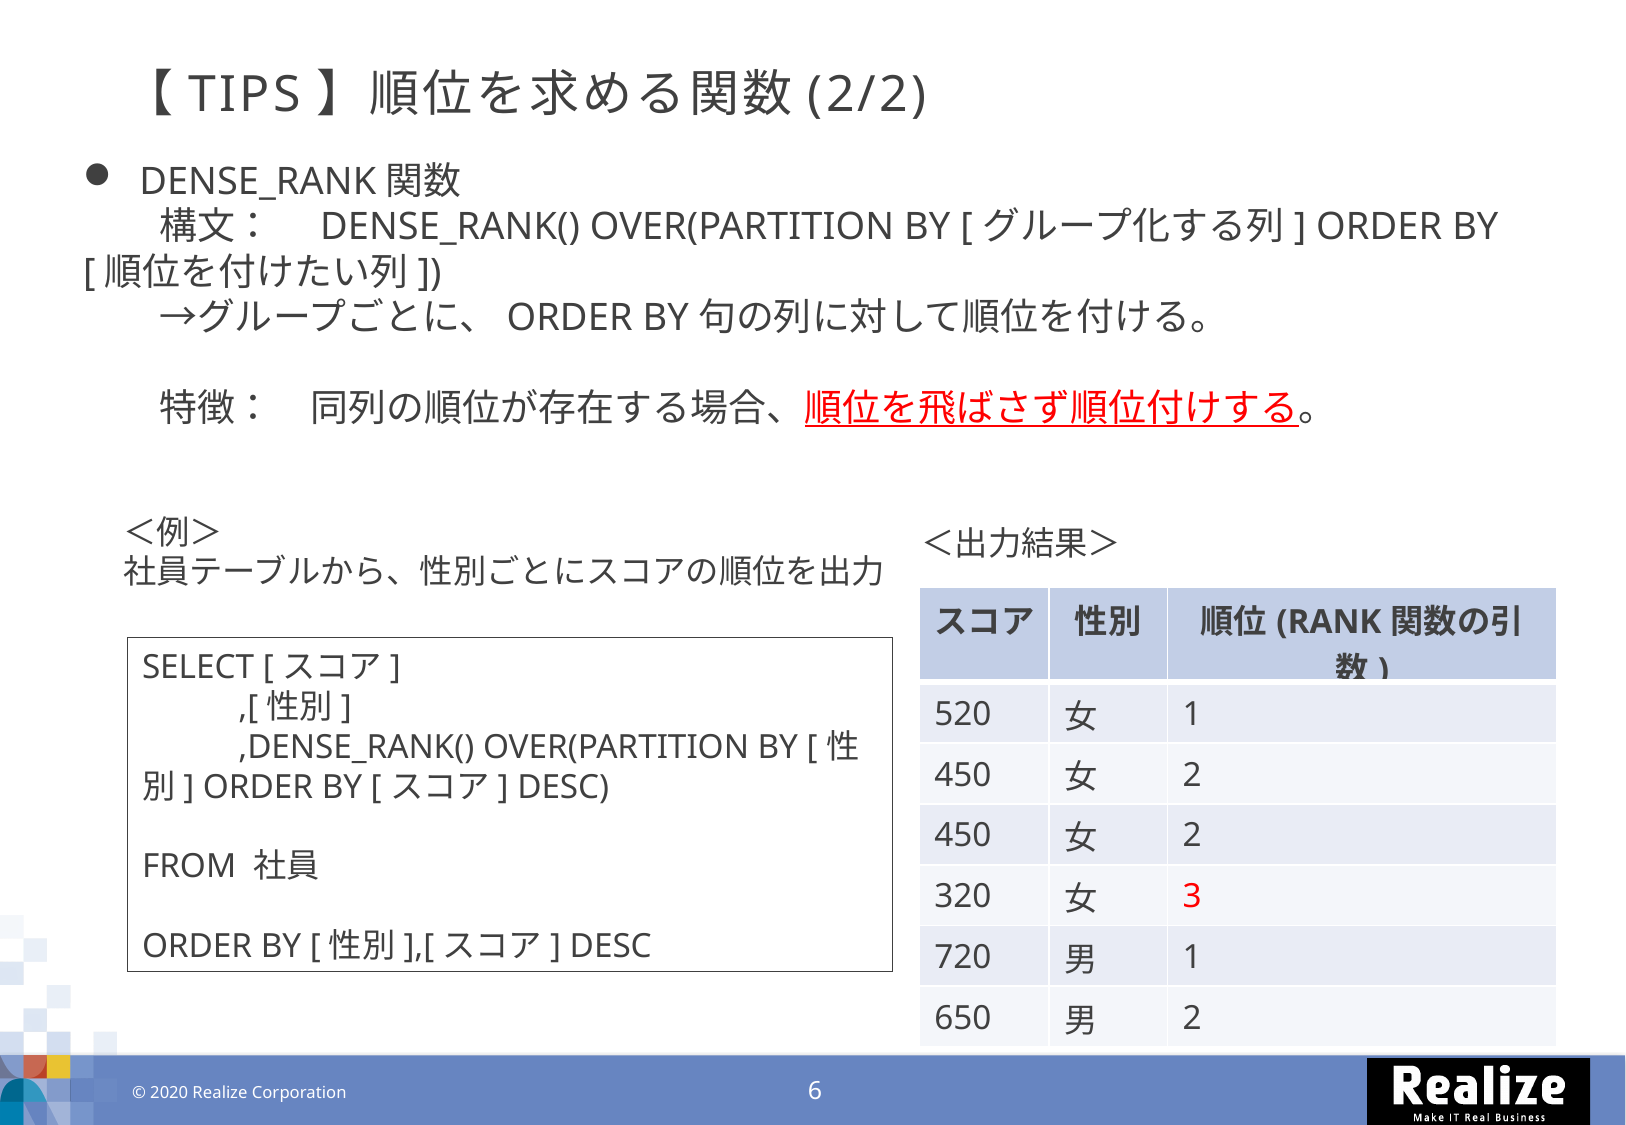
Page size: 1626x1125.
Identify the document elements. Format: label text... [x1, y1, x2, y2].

table_cell 1 [1168, 685, 1556, 742]
table_cell 720 [920, 926, 1048, 985]
picture [1367, 1058, 1591, 1125]
table_cell 1 [1168, 926, 1556, 985]
table_cell 450 [920, 744, 1048, 803]
table_cell 3 [1168, 866, 1556, 925]
table_cell 2 [1168, 805, 1556, 864]
table_cell 女 [1050, 744, 1167, 803]
table_cell 男 [1050, 987, 1167, 1046]
picture [0, 915, 117, 1125]
text_box ＜出力結果＞ [920, 515, 1226, 570]
text_box SELECT [スコア] ,[性別] ,DENSE_RANK() OVER(PARTITION BY [性別] ORDER BY [スコア] DESC) FROM 社員 ORDER BY [性別],[スコア] DESC [127, 637, 893, 972]
text_box DENSE_RANK関数 構文： DENSE_RANK() OVER(PARTITION BY [グループ化する列] ORDER BY [順位を付けたい列]) →グループごとに、ORDER BY句の列に対して順位を付ける。 特徴： 同列の順位が存在する場合、順位を飛ばさず順位付けする。 [68, 148, 1569, 483]
title 【TIPS】順位を求める関数(2/2) [108, 54, 1167, 148]
table_cell 520 [920, 685, 1048, 742]
table_header 順位(RANK関数の引数) [1168, 588, 1556, 679]
table_cell 450 [920, 805, 1048, 864]
table_cell 2 [1168, 987, 1556, 1046]
table_header 性別 [1050, 588, 1167, 679]
table_cell 2 [1168, 744, 1556, 803]
table_cell 女 [1050, 866, 1167, 925]
table_header スコア [920, 588, 1048, 679]
table_cell 650 [920, 987, 1048, 1046]
table_cell 320 [920, 866, 1048, 925]
table_cell 男 [1050, 926, 1167, 985]
table_cell 女 [1050, 805, 1167, 864]
text_box ＜例＞ 社員テーブルから、性別ごとにスコアの順位を出力 [108, 503, 920, 598]
table_cell 女 [1050, 685, 1167, 742]
